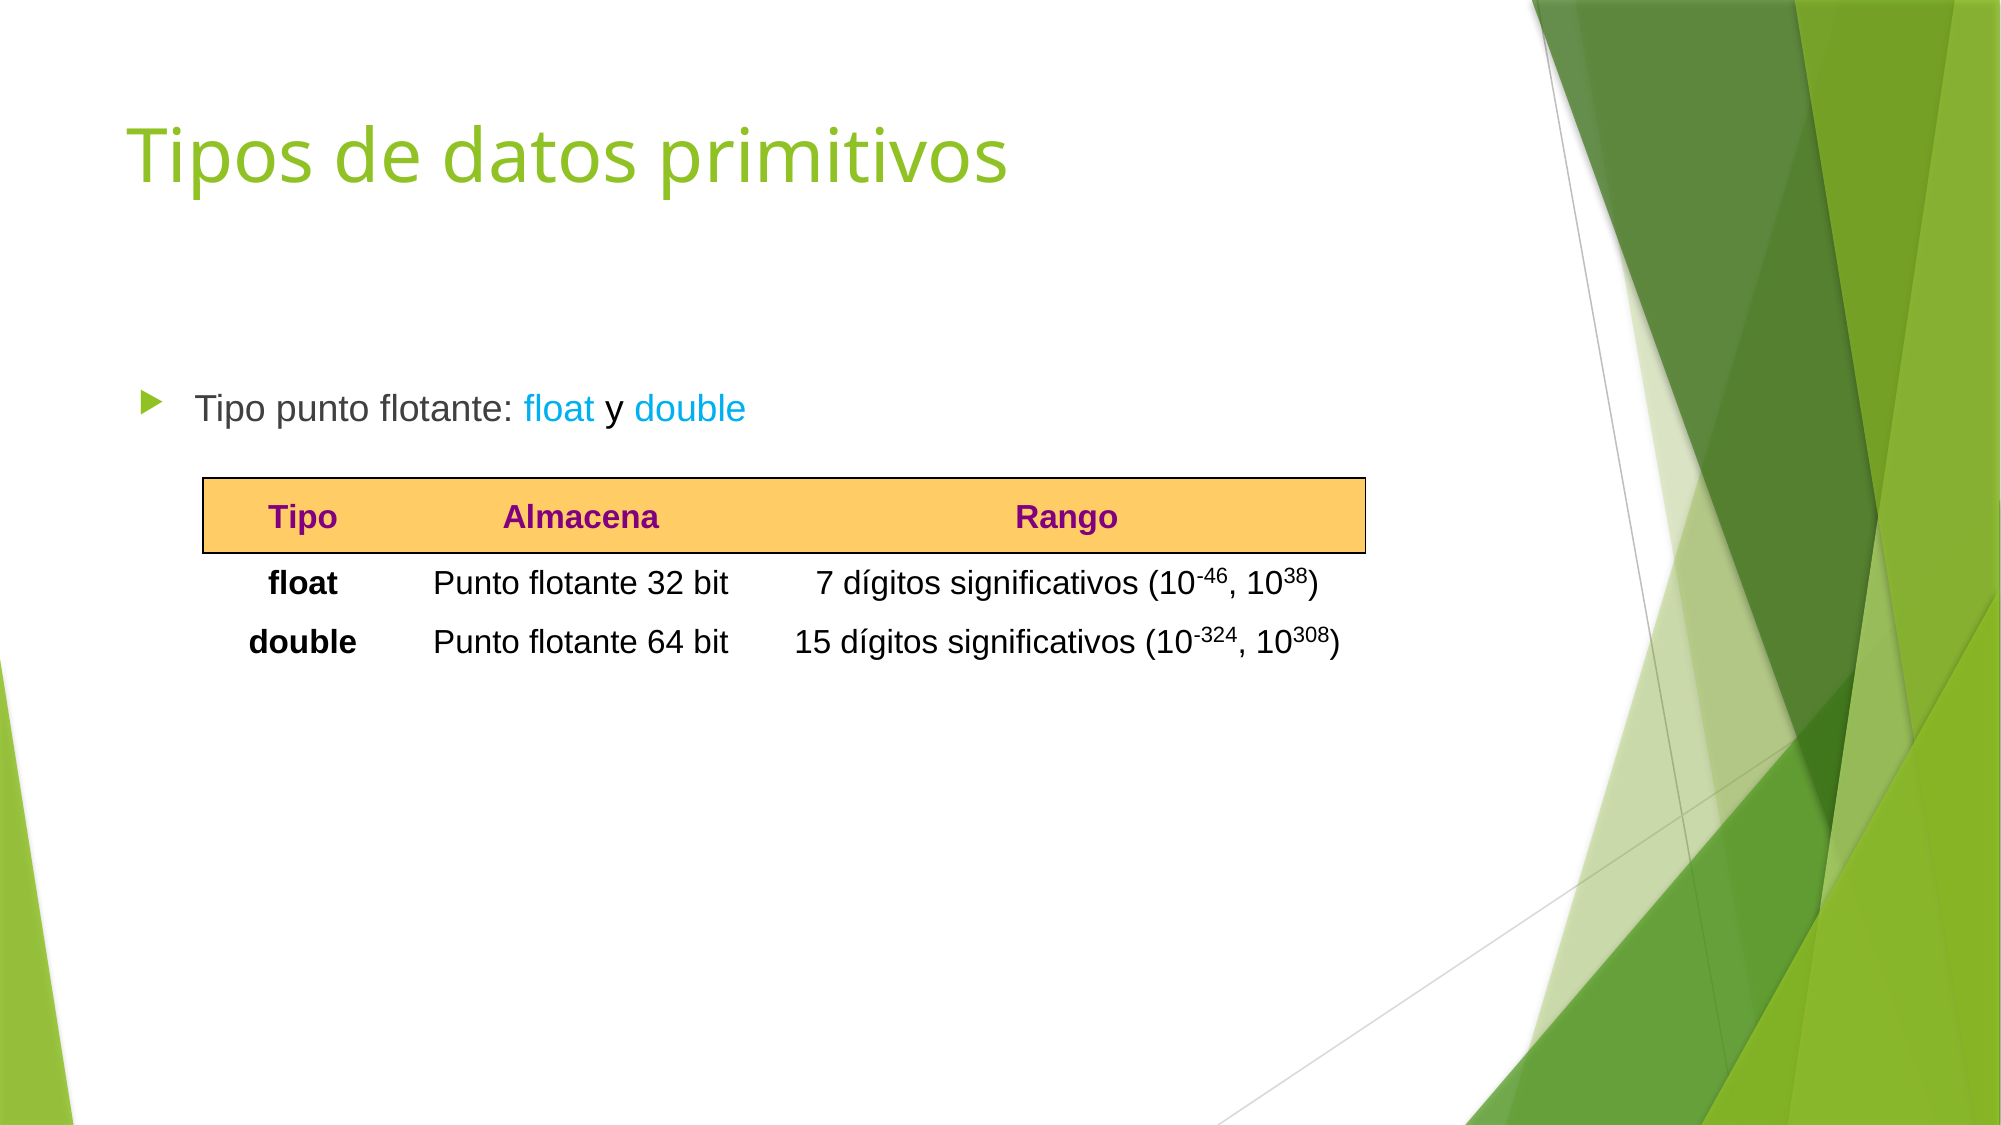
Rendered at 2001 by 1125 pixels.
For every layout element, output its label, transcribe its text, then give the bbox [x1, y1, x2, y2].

list Tipo punto flotante: float y double [123, 376, 1534, 1013]
title Tipos de datos primitivos [111, 99, 1522, 317]
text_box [177, 477, 1385, 759]
